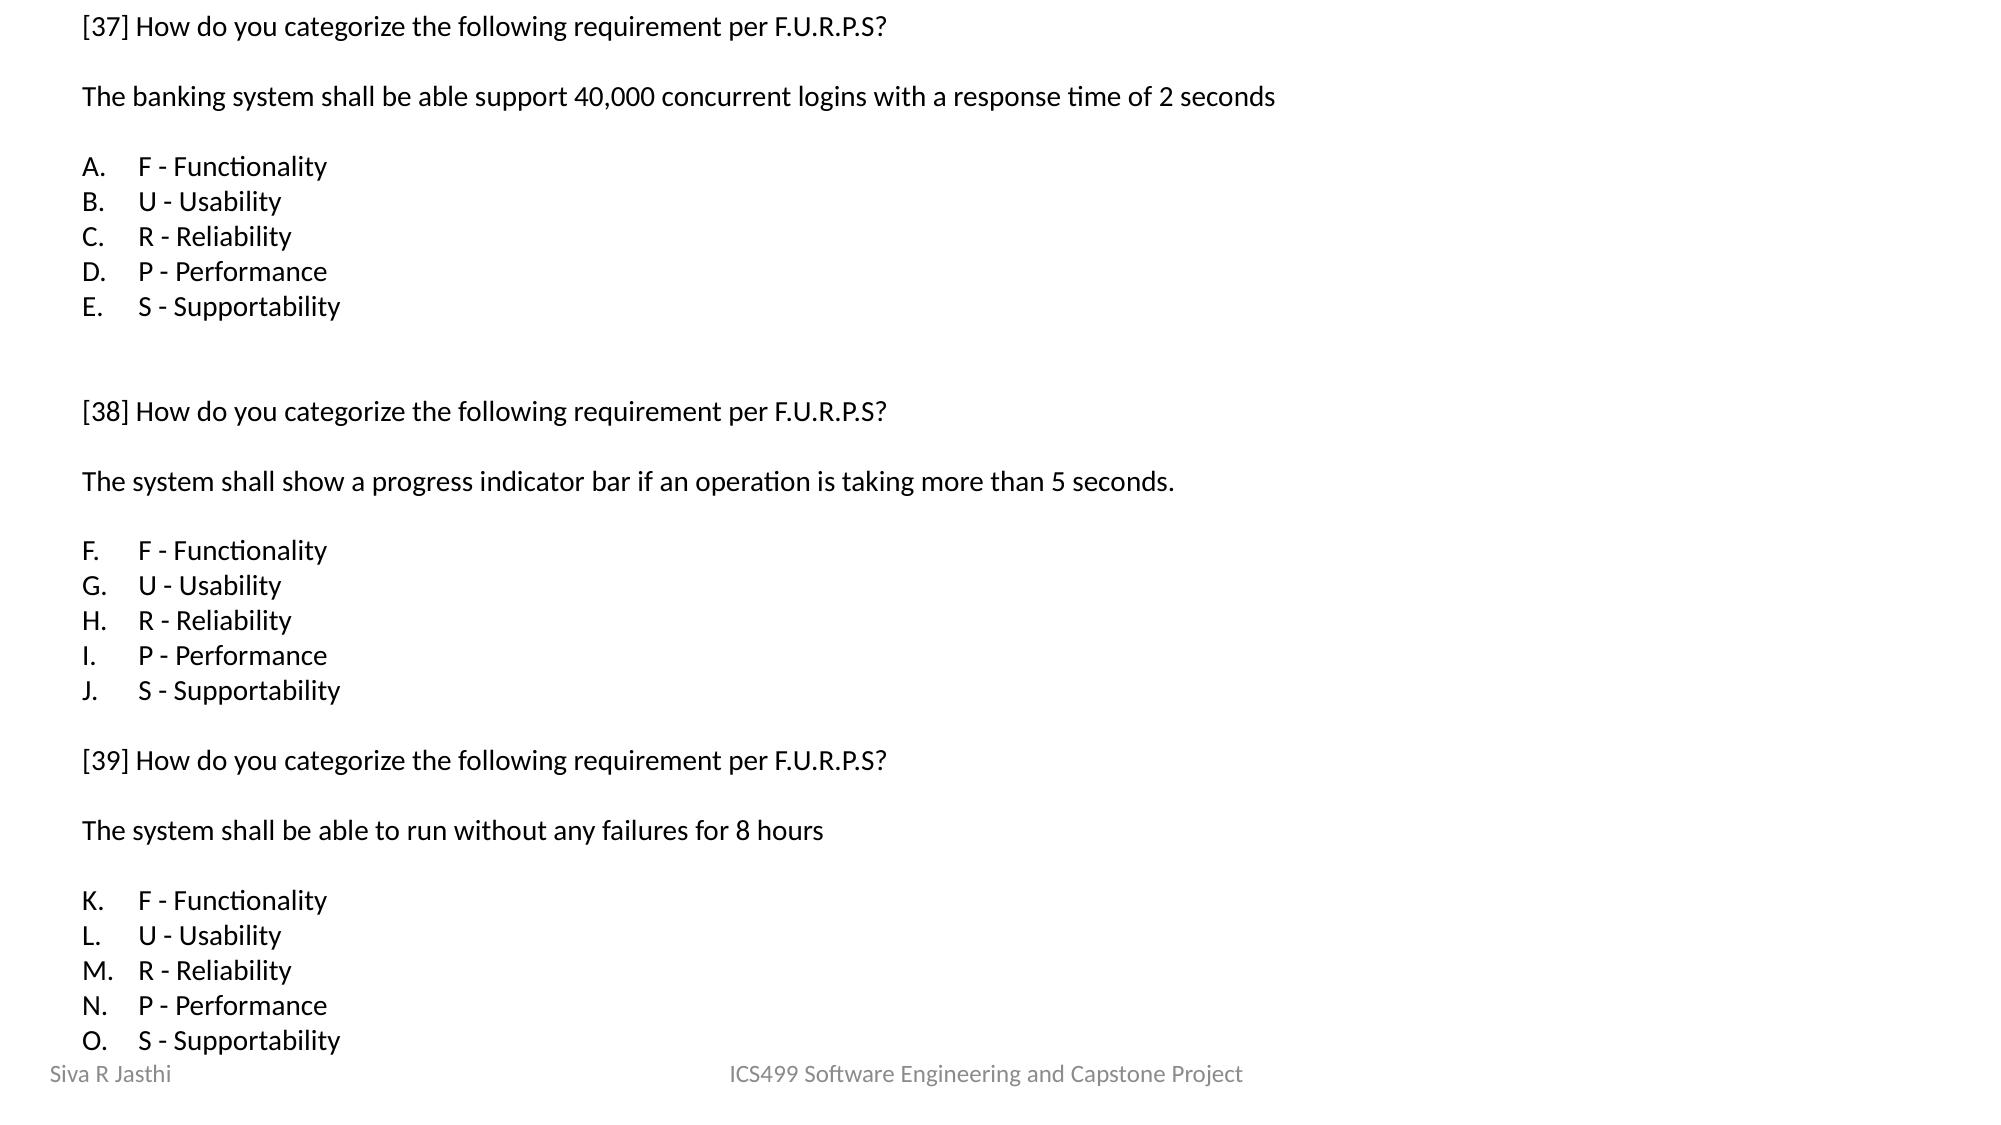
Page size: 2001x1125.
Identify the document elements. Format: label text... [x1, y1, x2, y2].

text_box [37] How do you categorize the following requirement per F.U.R.P.S? The banking system shall be able support 40,000 concurrent logins with a response time of 2 seconds F - Functionality U - Usability R - Reliability P - Performance S - Supportability [38] How do you categorize the following requirement per F.U.R.P.S? The system shall show a progress indicator bar if an operation is taking more than 5 seconds. F - Functionality U - Usability R - Reliability P - Performance S - Supportability [39] How do you categorize the following requirement per F.U.R.P.S? The system shall be able to run without any failures for 8 hours F - Functionality U - Usability R - Reliability P - Performance S - Supportability [67, 0, 1805, 1064]
footer Siva R Jasthi ICS499 Software Engineering and Capstone Project [24, 1042, 1275, 1103]
